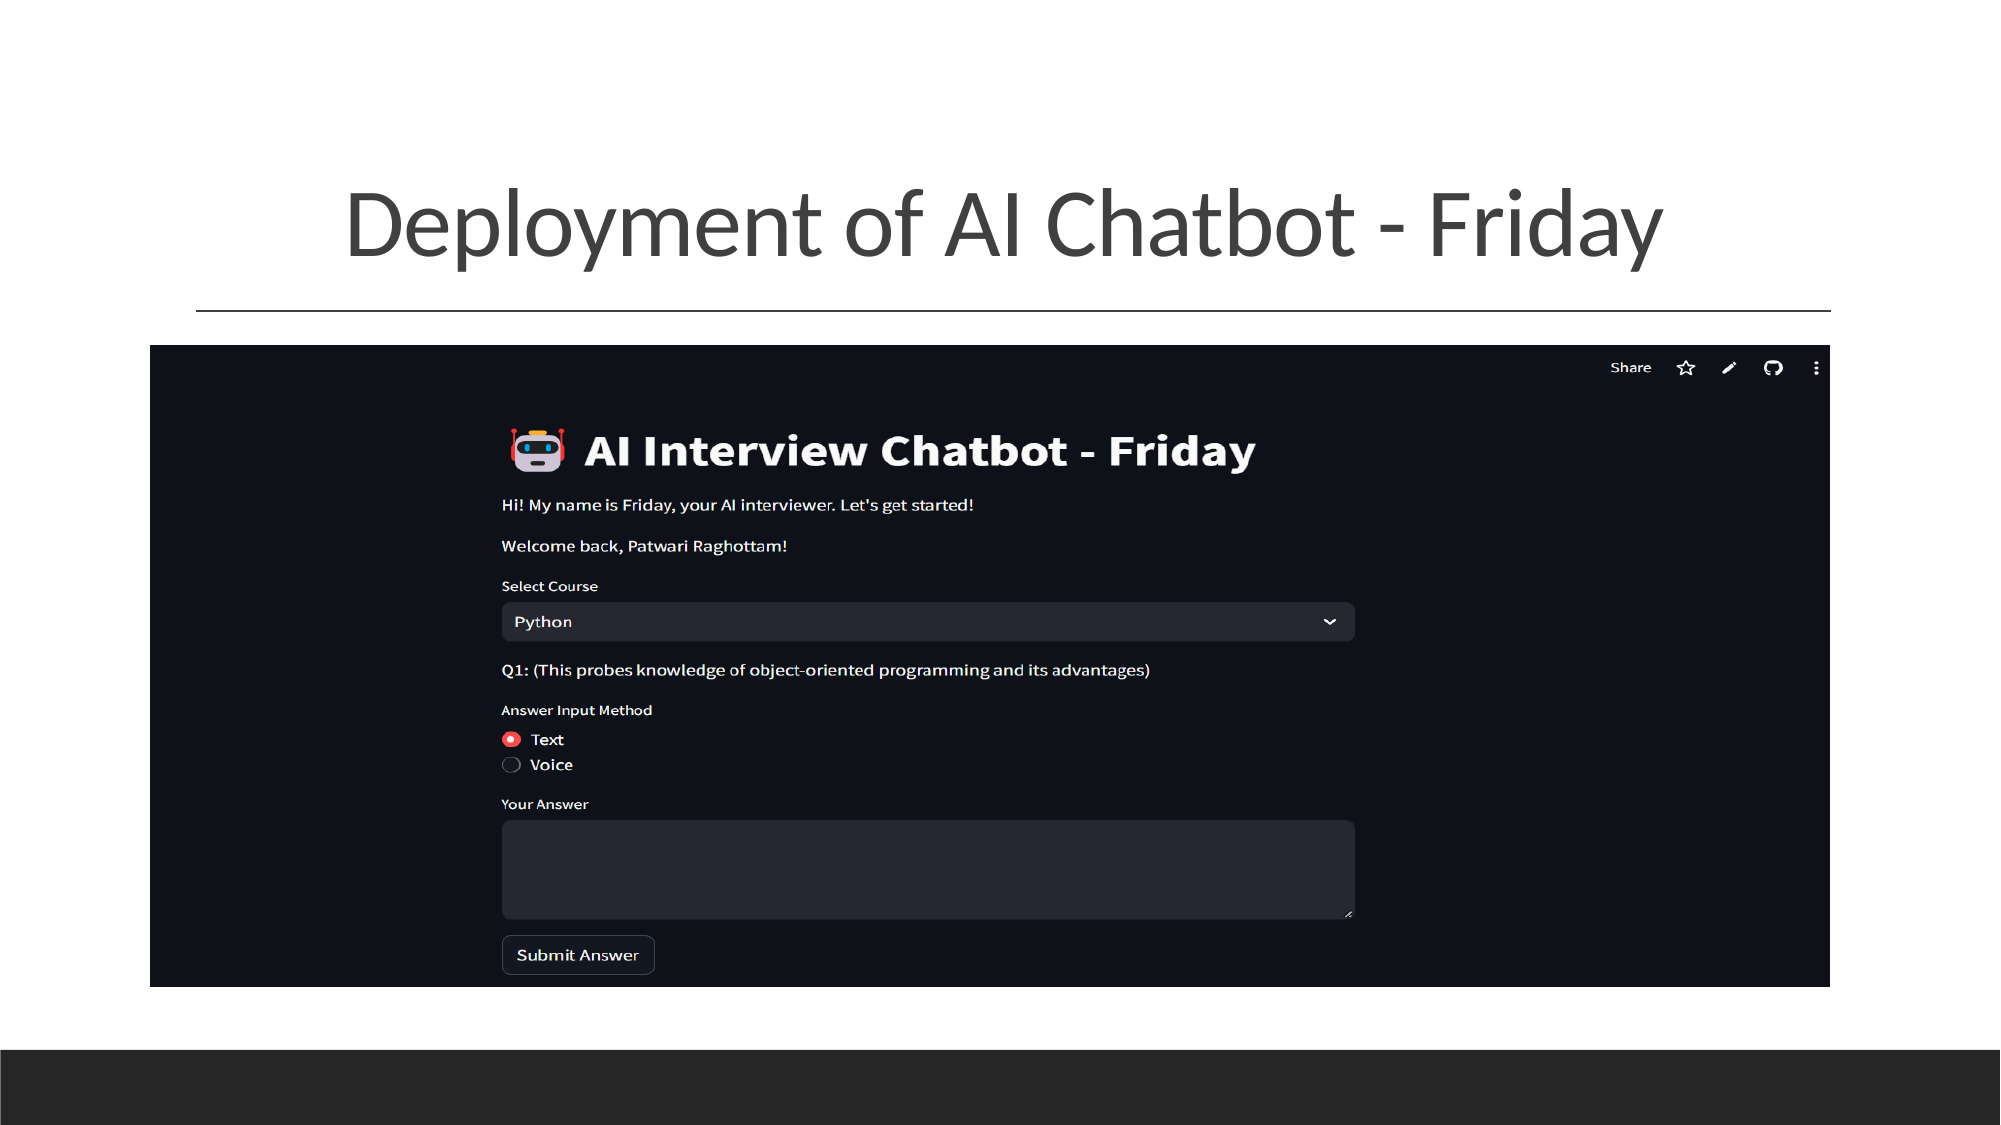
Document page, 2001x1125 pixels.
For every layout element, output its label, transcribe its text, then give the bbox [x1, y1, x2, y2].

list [149, 345, 1831, 988]
title Deployment of AI Chatbot - Friday [180, 47, 1830, 285]
